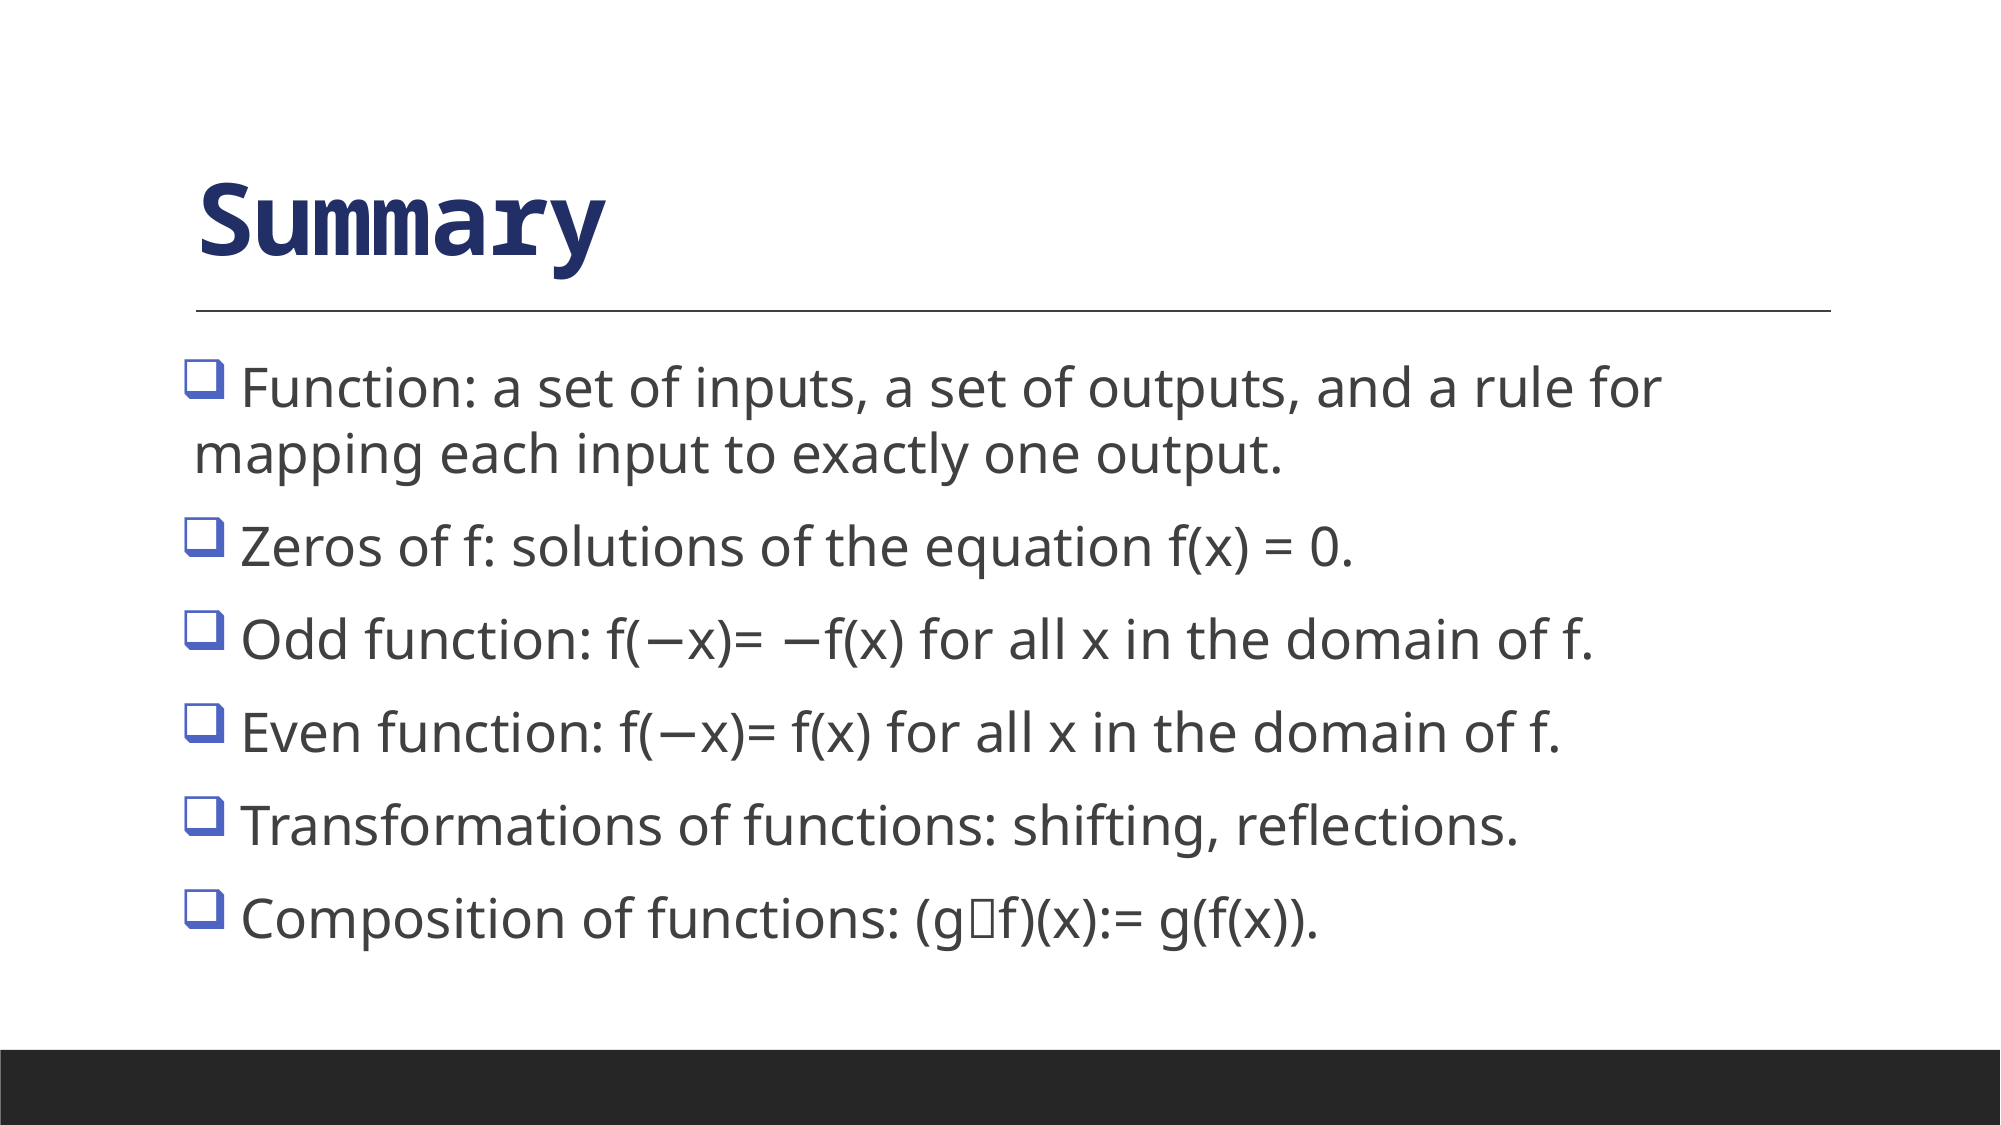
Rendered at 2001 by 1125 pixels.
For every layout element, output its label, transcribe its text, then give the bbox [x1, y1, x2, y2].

title Summary [180, 47, 1830, 285]
list Function: a set of inputs, a set of outputs, and a rule for mapping each input to exactly one output. Zeros of f: solutions of the equation f(x) = 0. Odd function: f(−x)= −f(x) for all x in the domain of f. Even function: f(−x)= f(x) for all x in the domain of f. Transformations of functions: shifting, reflections. Composition of functions: (gf)(x):= g(f(x)). [180, 345, 1830, 963]
